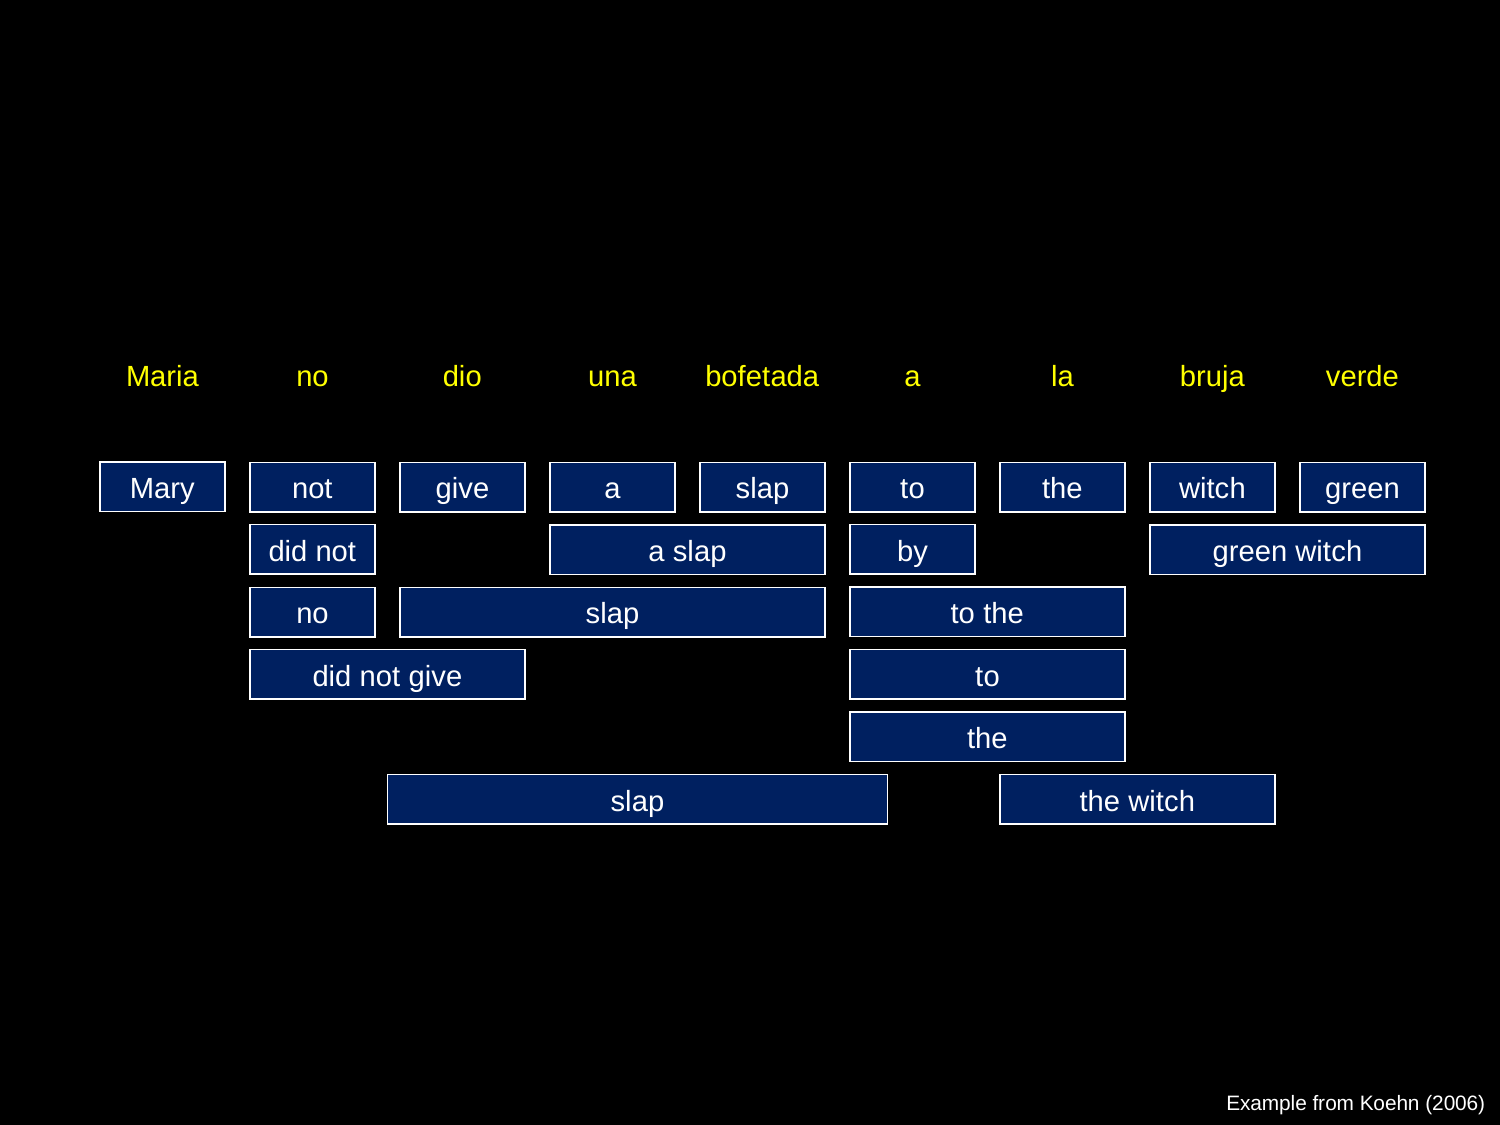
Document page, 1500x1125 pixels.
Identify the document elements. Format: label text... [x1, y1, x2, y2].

text_box bofetada [687, 349, 837, 400]
text_box by [849, 524, 975, 575]
text_box no [237, 349, 387, 400]
text_box slap [399, 587, 825, 638]
text_box the [849, 711, 1125, 762]
text_box a [549, 462, 675, 513]
text_box to the [849, 586, 1125, 637]
text_box Example from Koehn (2006) [1187, 1082, 1500, 1122]
text_box witch [1149, 462, 1275, 513]
text_box una [537, 349, 687, 400]
text_box a [837, 349, 987, 400]
text_box Mary [99, 461, 225, 512]
text_box a slap [549, 524, 825, 575]
text_box slap [699, 462, 825, 513]
text_box slap [387, 774, 888, 825]
text_box la [987, 349, 1137, 400]
text_box Maria [87, 349, 237, 400]
text_box green [1299, 462, 1425, 513]
text_box to [849, 649, 1125, 700]
text_box dio [387, 349, 537, 400]
text_box no [249, 587, 375, 638]
text_box green witch [1149, 524, 1425, 575]
text_box bruja [1137, 349, 1287, 400]
text_box to [849, 462, 975, 513]
text_box the [999, 462, 1125, 513]
text_box did not give [249, 649, 525, 700]
text_box give [399, 462, 525, 513]
text_box the witch [999, 774, 1275, 825]
text_box verde [1287, 349, 1438, 400]
text_box not [249, 462, 375, 513]
text_box did not [249, 524, 375, 575]
